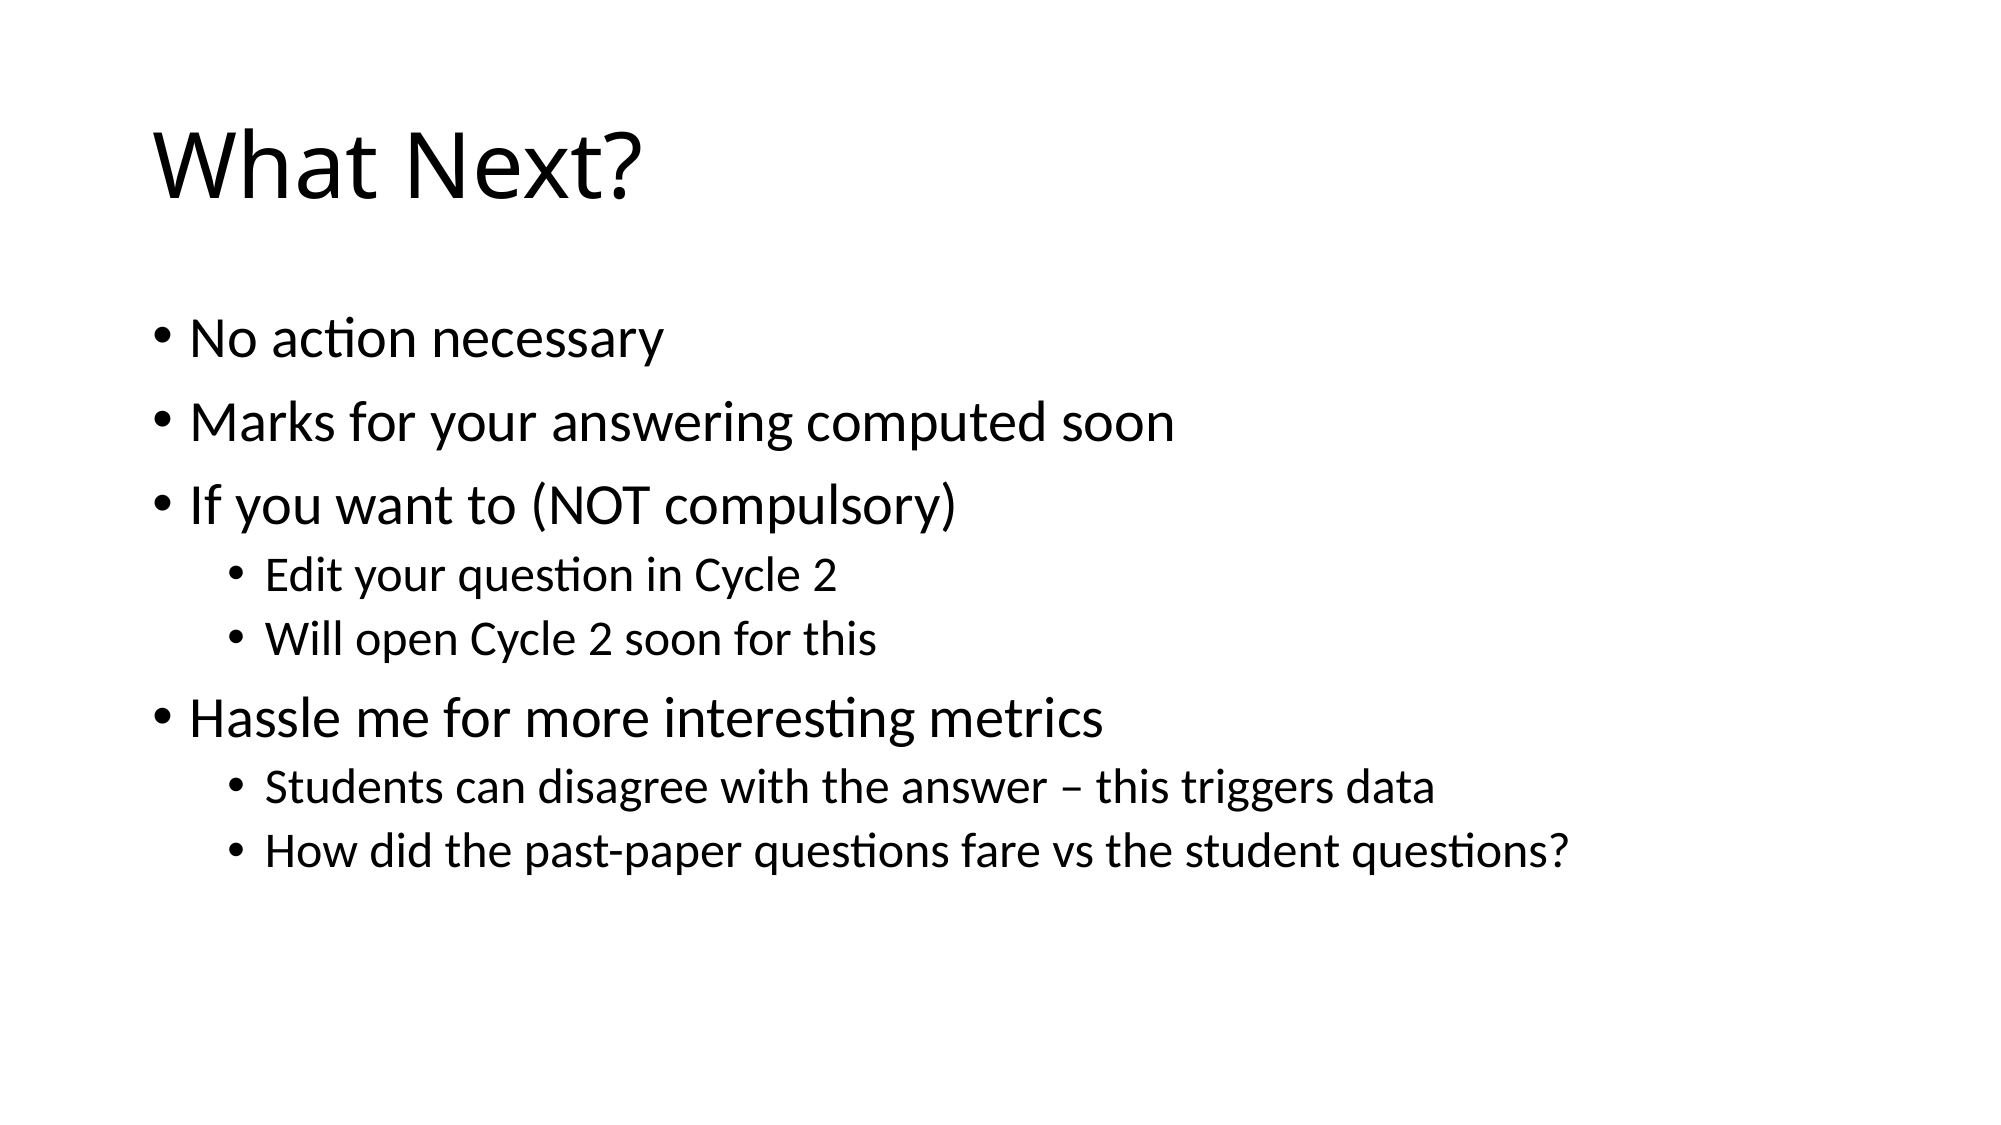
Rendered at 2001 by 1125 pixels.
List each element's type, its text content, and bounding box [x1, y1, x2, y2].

list No action necessary Marks for your answering computed soon If you want to (NOT compulsory) Edit your question in Cycle 2 Will open Cycle 2 soon for this Hassle me for more interesting metrics Students can disagree with the answer – this triggers data How did the past-paper questions fare vs the student questions? [137, 299, 1863, 1014]
title What Next? [137, 59, 1863, 278]
